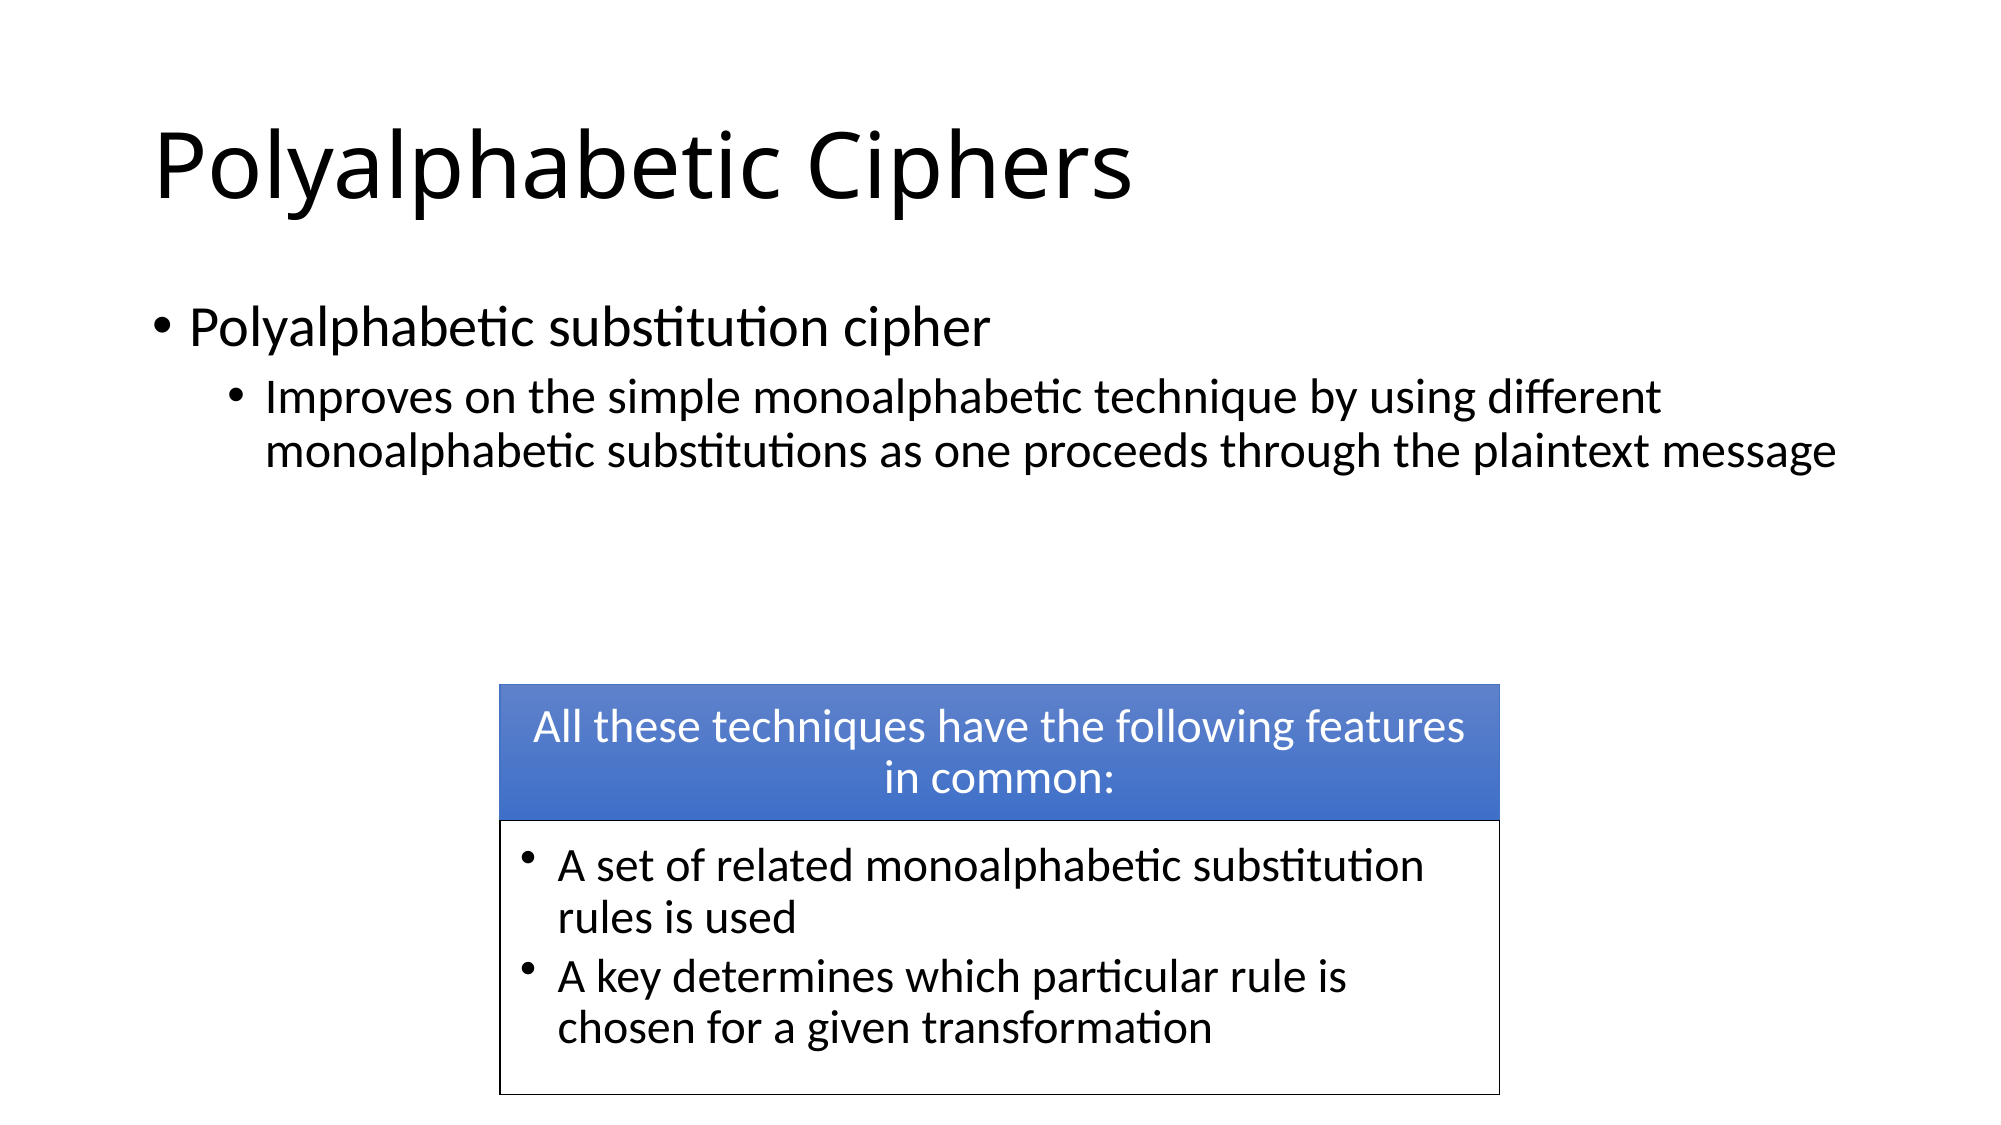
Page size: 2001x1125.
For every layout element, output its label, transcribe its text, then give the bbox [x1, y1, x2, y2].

list Polyalphabetic substitution cipher Improves on the simple monoalphabetic technique by using different monoalphabetic substitutions as one proceeds through the plaintext message [137, 289, 1898, 663]
title Polyalphabetic Ciphers [137, 59, 1863, 278]
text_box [499, 674, 1500, 1105]
